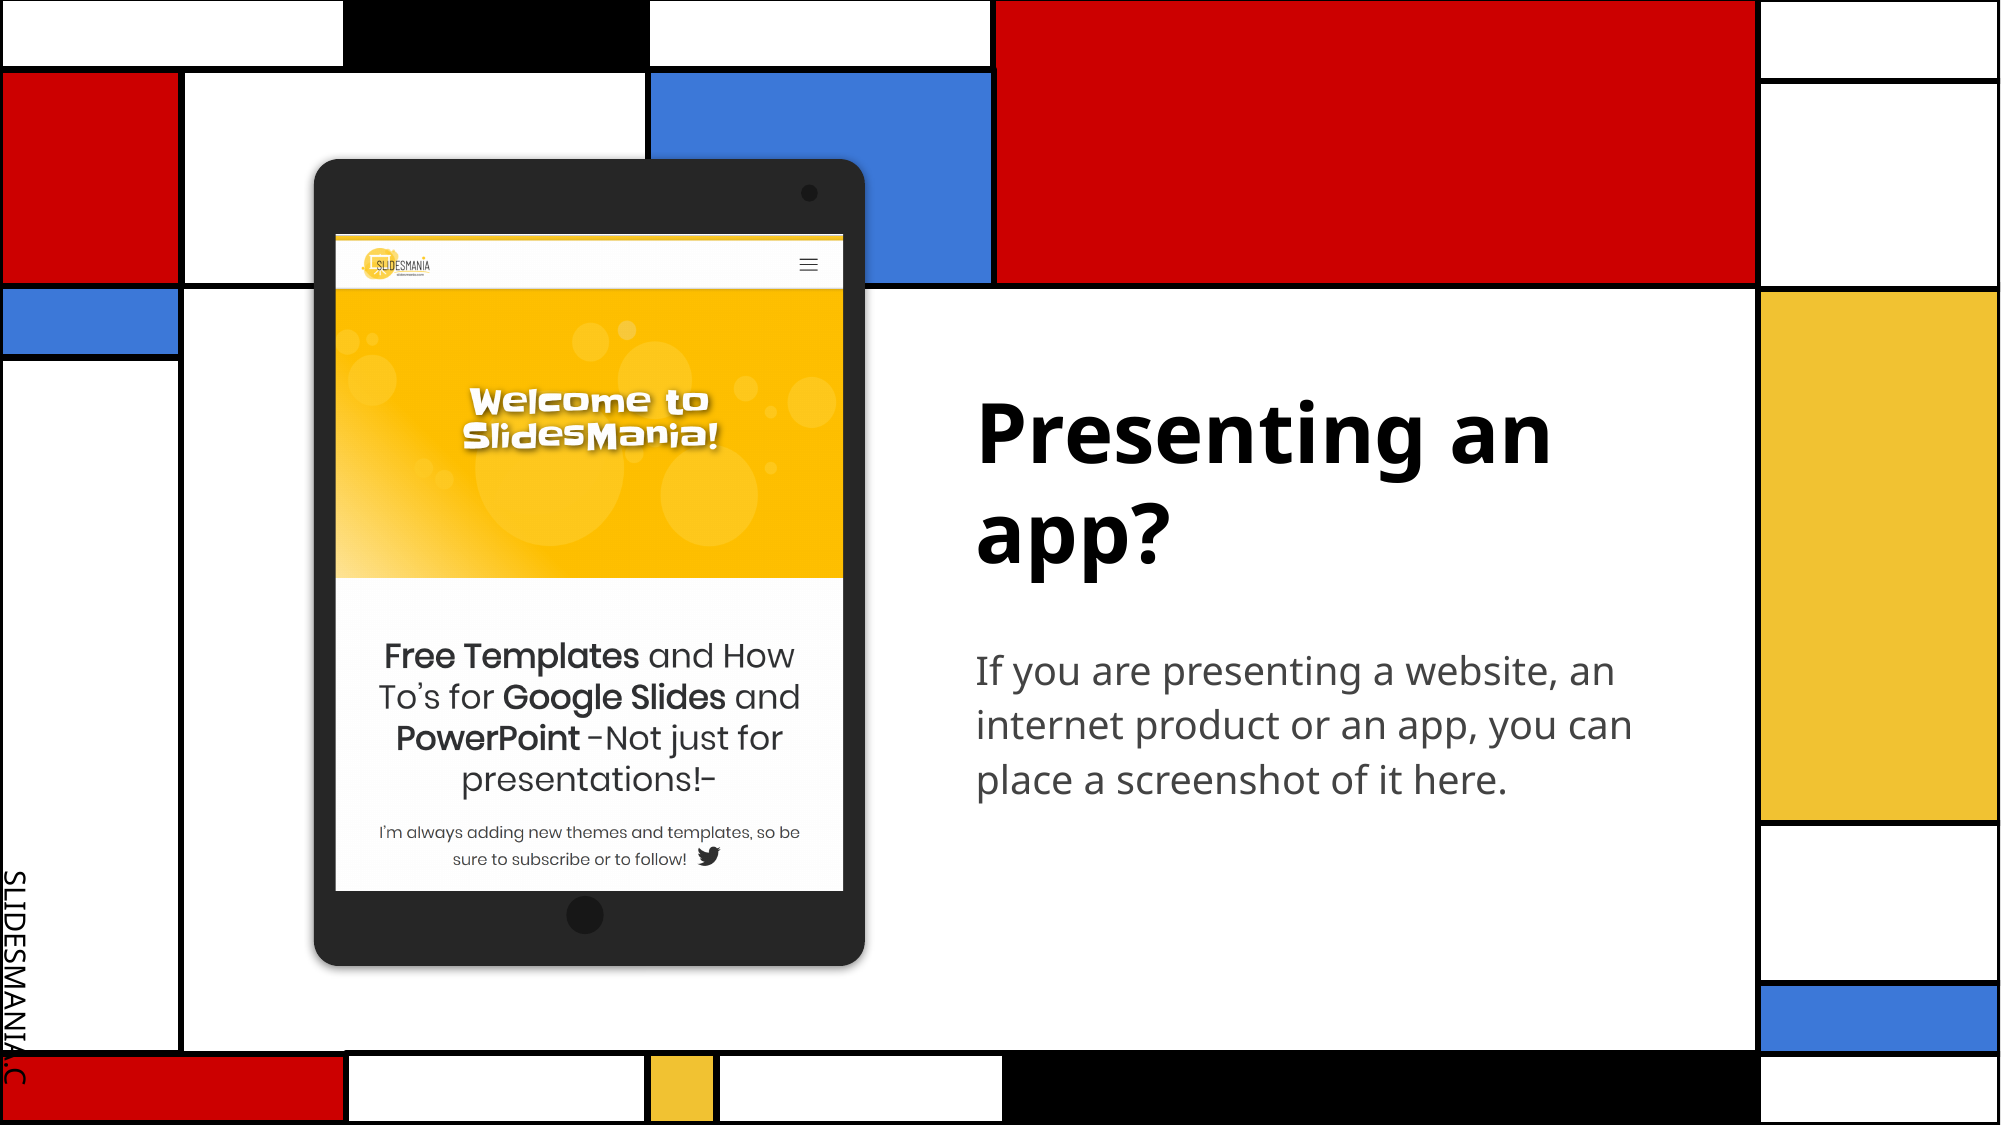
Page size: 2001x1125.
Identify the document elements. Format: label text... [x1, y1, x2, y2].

list If you are presenting a website, an internet product or an app, you can place a screenshot of it here. [955, 618, 1689, 897]
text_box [313, 158, 866, 967]
picture [335, 233, 844, 891]
title Presenting an app? [955, 359, 1689, 486]
